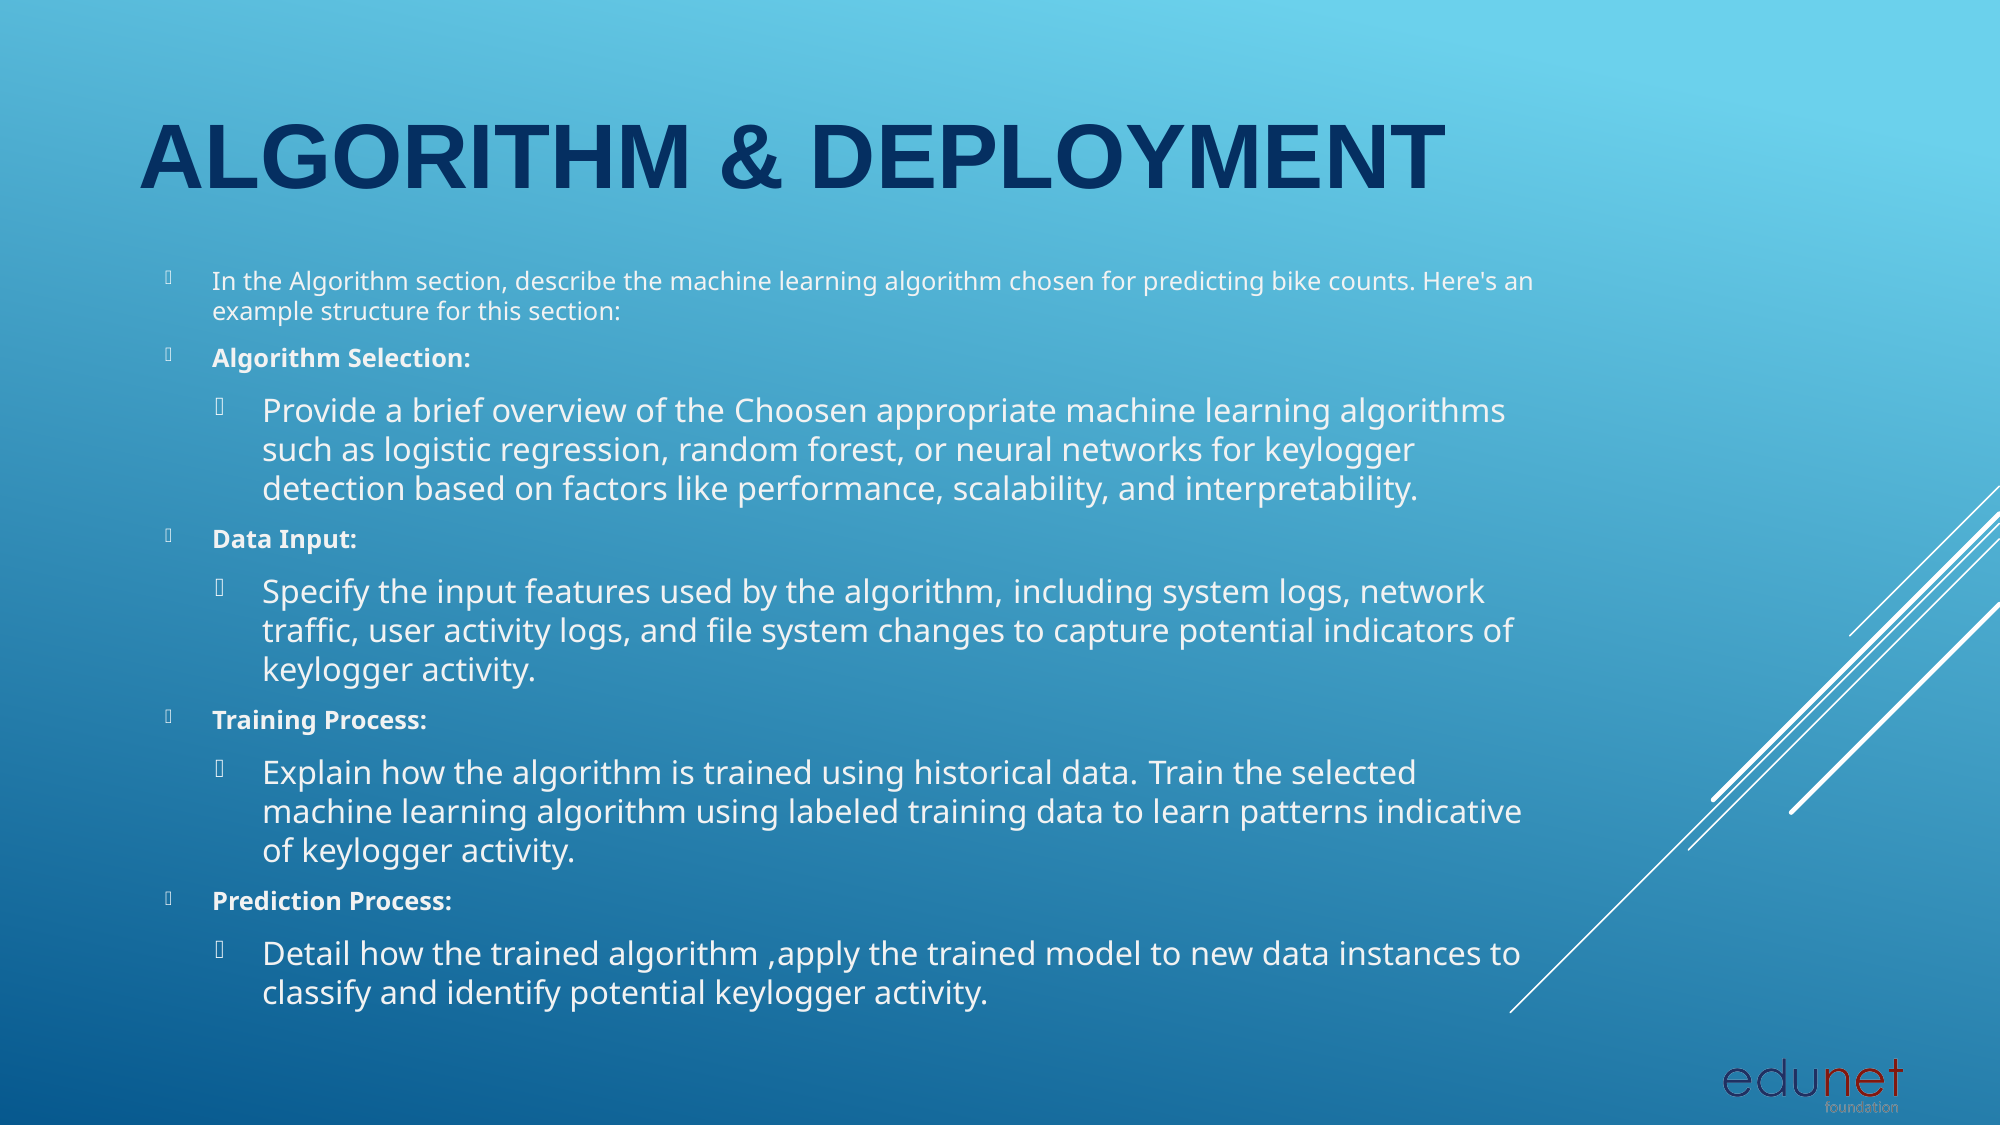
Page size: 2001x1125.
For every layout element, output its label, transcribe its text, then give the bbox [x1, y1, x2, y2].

title Algorithm & Deployment [123, 28, 1524, 276]
list In the Algorithm section, describe the machine learning algorithm chosen for predicting bike counts. Here's an example structure for this section: Algorithm Selection: Provide a brief overview of the Choosen appropriate machine learning algorithms such as logistic regression, random forest, or neural networks for keylogger detection based on factors like performance, scalability, and interpretability. Data Input: Specify the input features used by the algorithm, including system logs, network traffic, user activity logs, and file system changes to capture potential indicators of keylogger activity. Training Process: Explain how the algorithm is trained using historical data. Train the selected machine learning algorithm using labeled training data to learn patterns indicative of keylogger activity. Prediction Process: Detail how the trained algorithm ,apply the trained model to new data instances to classify and identify potential keylogger activity. [150, 257, 1572, 1036]
picture [1719, 1056, 1905, 1116]
